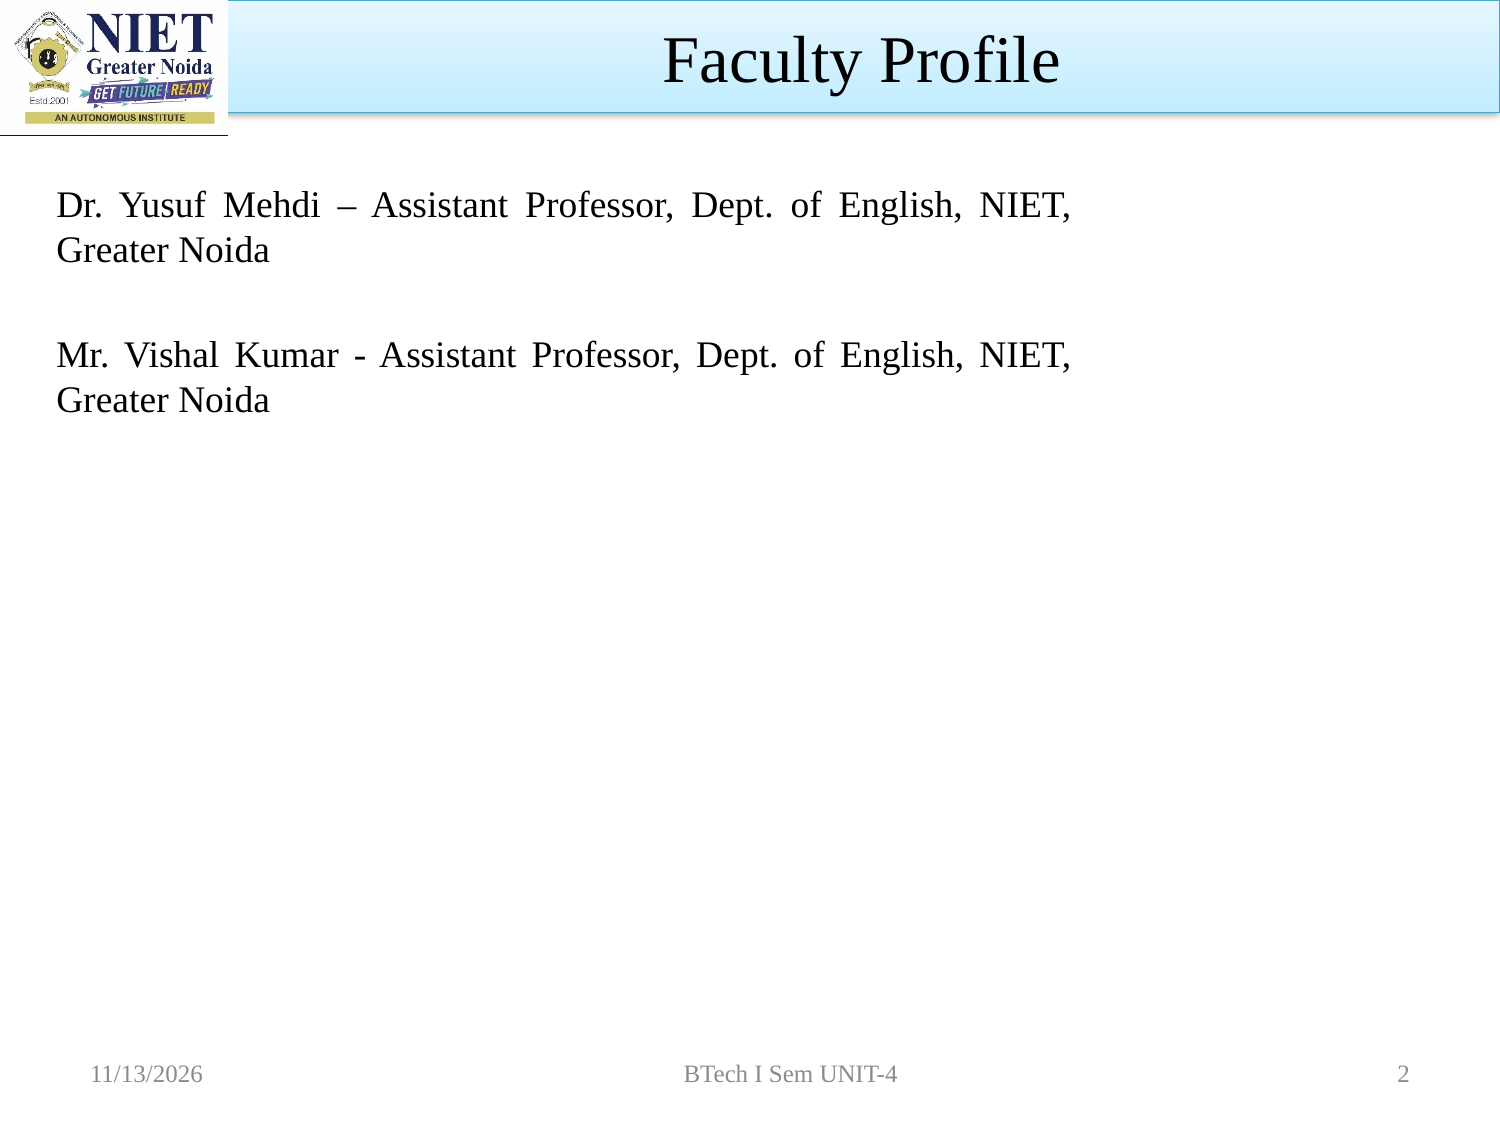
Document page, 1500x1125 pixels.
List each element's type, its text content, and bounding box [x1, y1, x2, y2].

slide_number 2 [1238, 1042, 1425, 1103]
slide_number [75, 1042, 412, 1103]
list Dr. Yusuf Mehdi – Assistant Professor, Dept. of English, NIET, Greater Noida Mr. Vishal Kumar - Assistant Professor, Dept. of English, NIET, Greater Noida [41, 172, 1088, 1013]
picture [0, 0, 228, 137]
text_box Faculty Profile [229, 0, 1500, 113]
footer BTech I Sem UNIT-4 [412, 1042, 1238, 1103]
